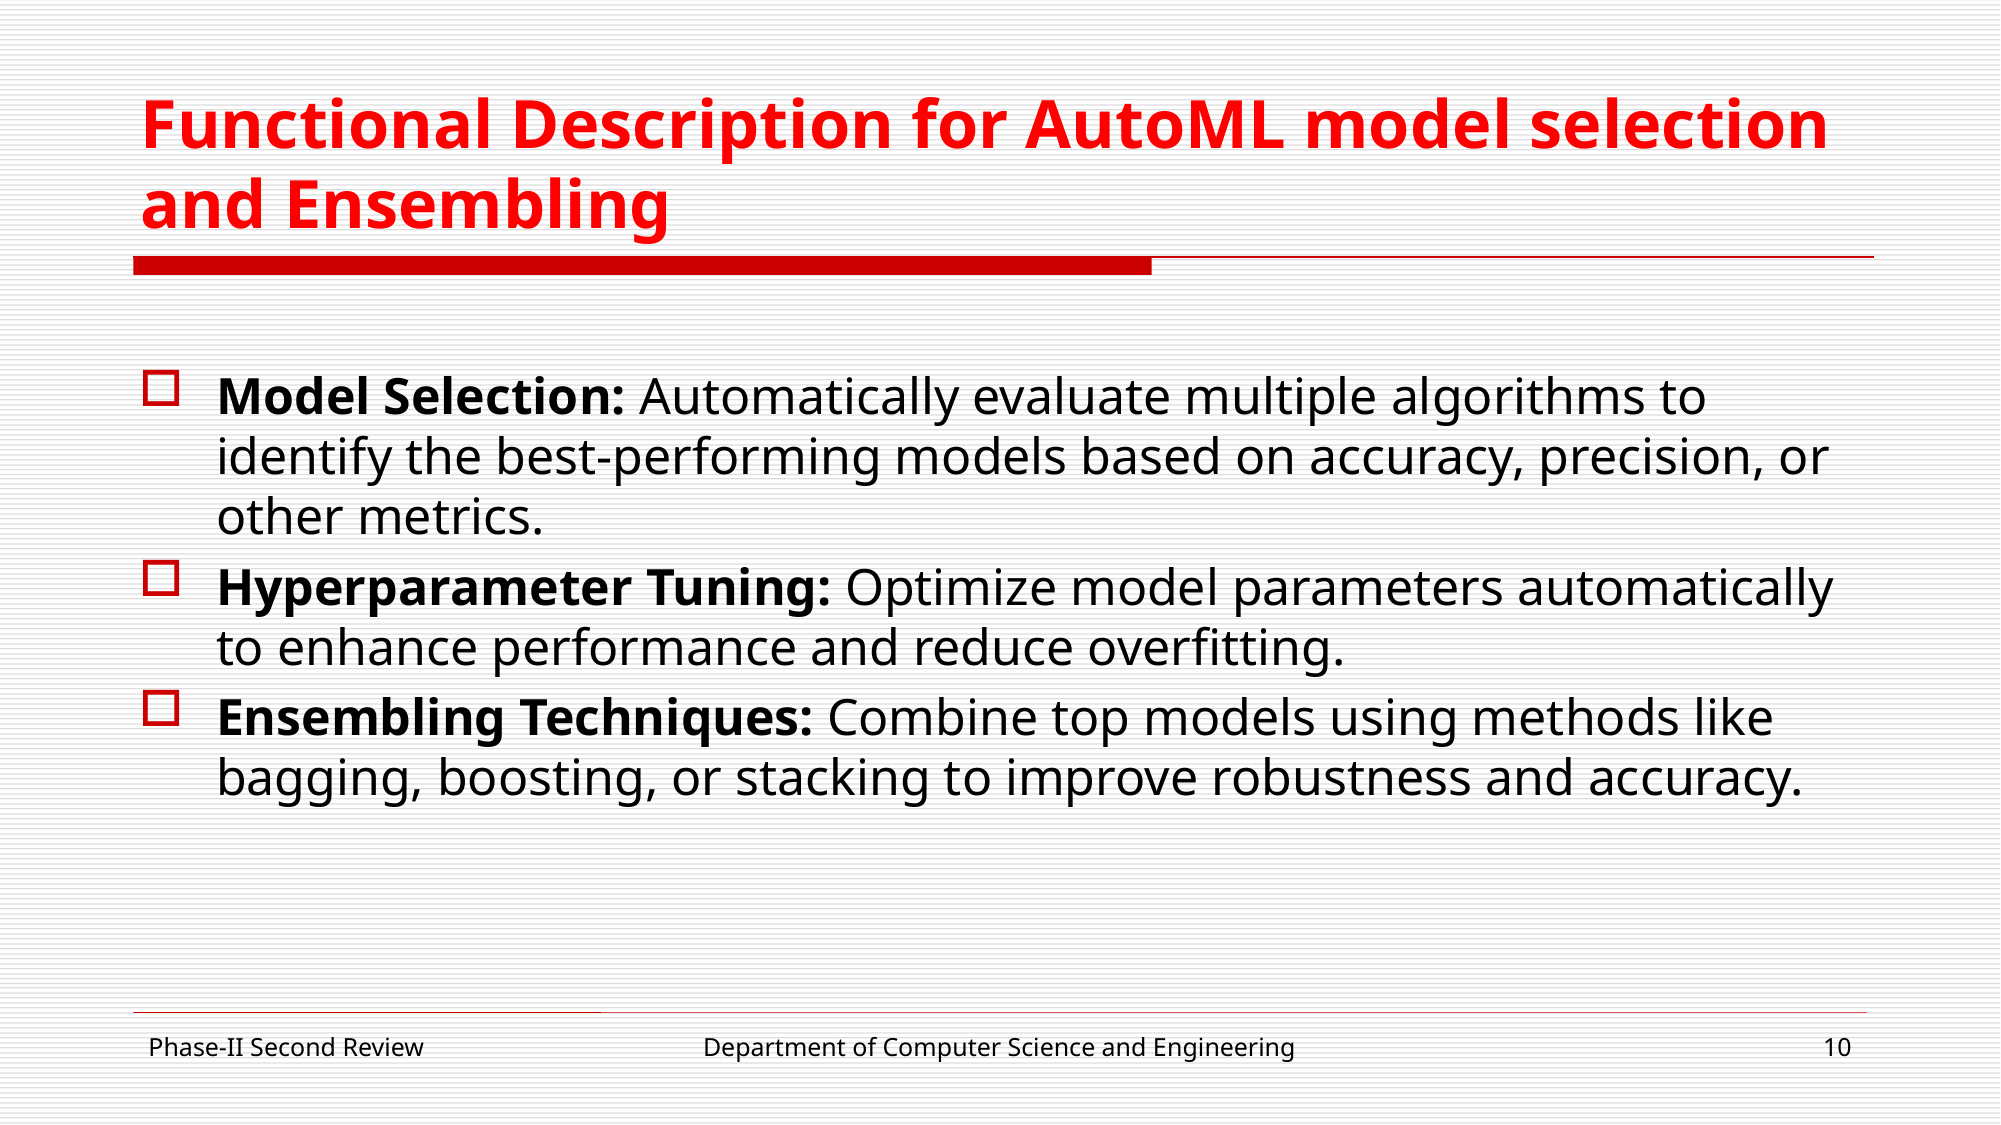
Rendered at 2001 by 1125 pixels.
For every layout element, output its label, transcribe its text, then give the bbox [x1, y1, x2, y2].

slide_number Phase-II Second Review [133, 1024, 567, 1103]
footer Department of Computer Science and Engineering [683, 1024, 1317, 1103]
picture [0, 0, 2001, 1125]
list Model Selection: Automatically evaluate multiple algorithms to identify the best-performing models based on accuracy, precision, or other metrics. Hyperparameter Tuning: Optimize model parameters automatically to enhance performance and reduce overfitting. Ensembling Techniques: Combine top models using methods like bagging, boosting, or stacking to improve robustness and accuracy. [123, 287, 1874, 988]
title Functional Description for AutoML model selection and Ensembling [125, 50, 1876, 250]
slide_number 10 [1433, 1024, 1867, 1103]
